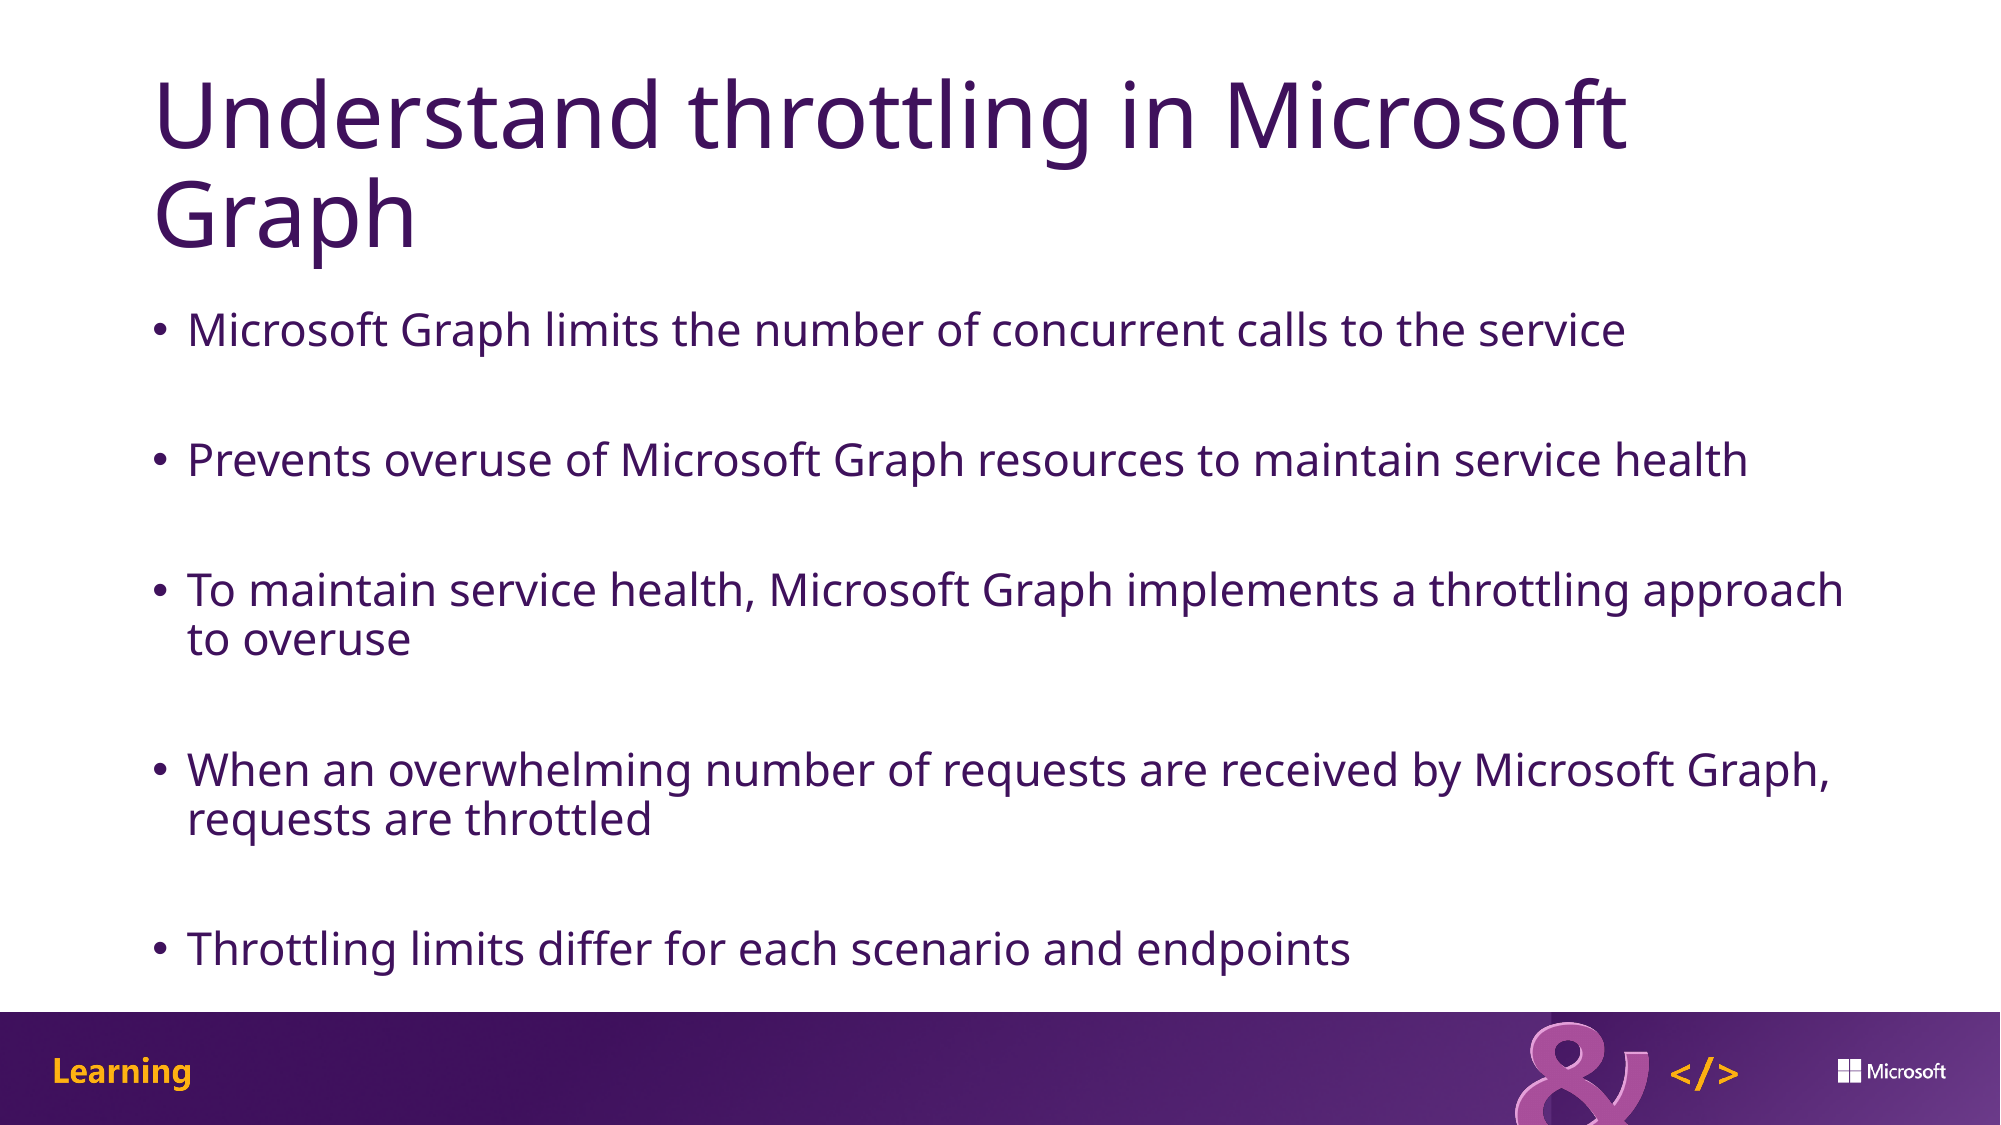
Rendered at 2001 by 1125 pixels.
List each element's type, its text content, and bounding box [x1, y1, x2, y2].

picture [0, 1012, 2000, 1125]
list Microsoft Graph limits the number of concurrent calls to the service Prevents overuse of Microsoft Graph resources to maintain service health To maintain service health, Microsoft Graph implements a throttling approach to overuse When an overwhelming number of requests are received by Microsoft Graph, requests are throttled Throttling limits differ for each scenario and endpoints [137, 299, 1863, 990]
title Understand throttling in Microsoft Graph [137, 59, 1863, 278]
